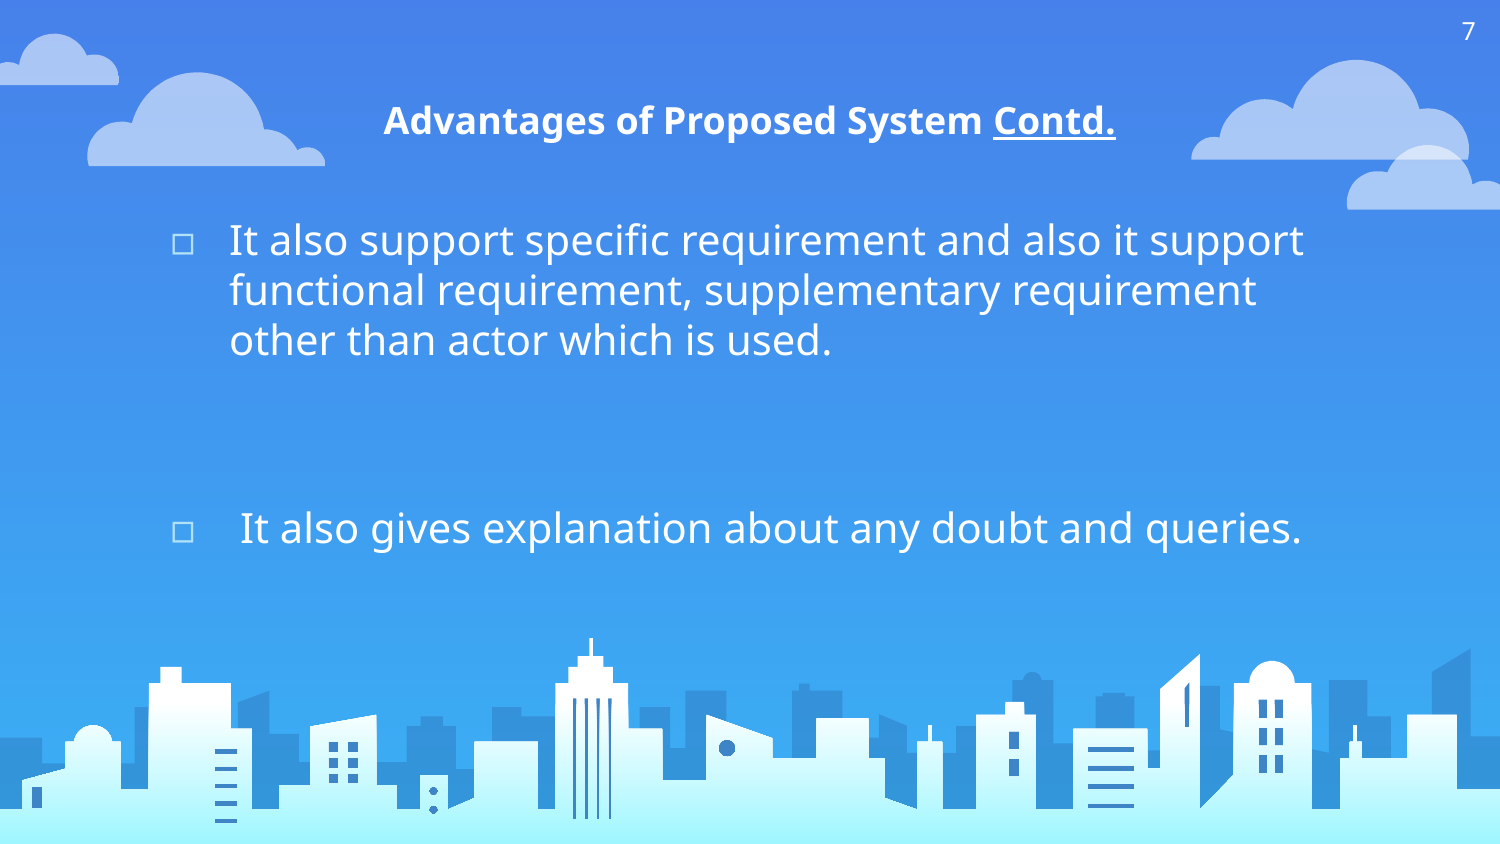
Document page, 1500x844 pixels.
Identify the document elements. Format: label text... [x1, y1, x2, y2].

slide_number 7 [1400, 0, 1491, 65]
title Advantages of Proposed System Contd. [139, 64, 1361, 174]
list It also support specific requirement and also it support functional requirement, supplementary requirement other than actor which is used. It also gives explanation about any doubt and queries. [139, 199, 1361, 633]
